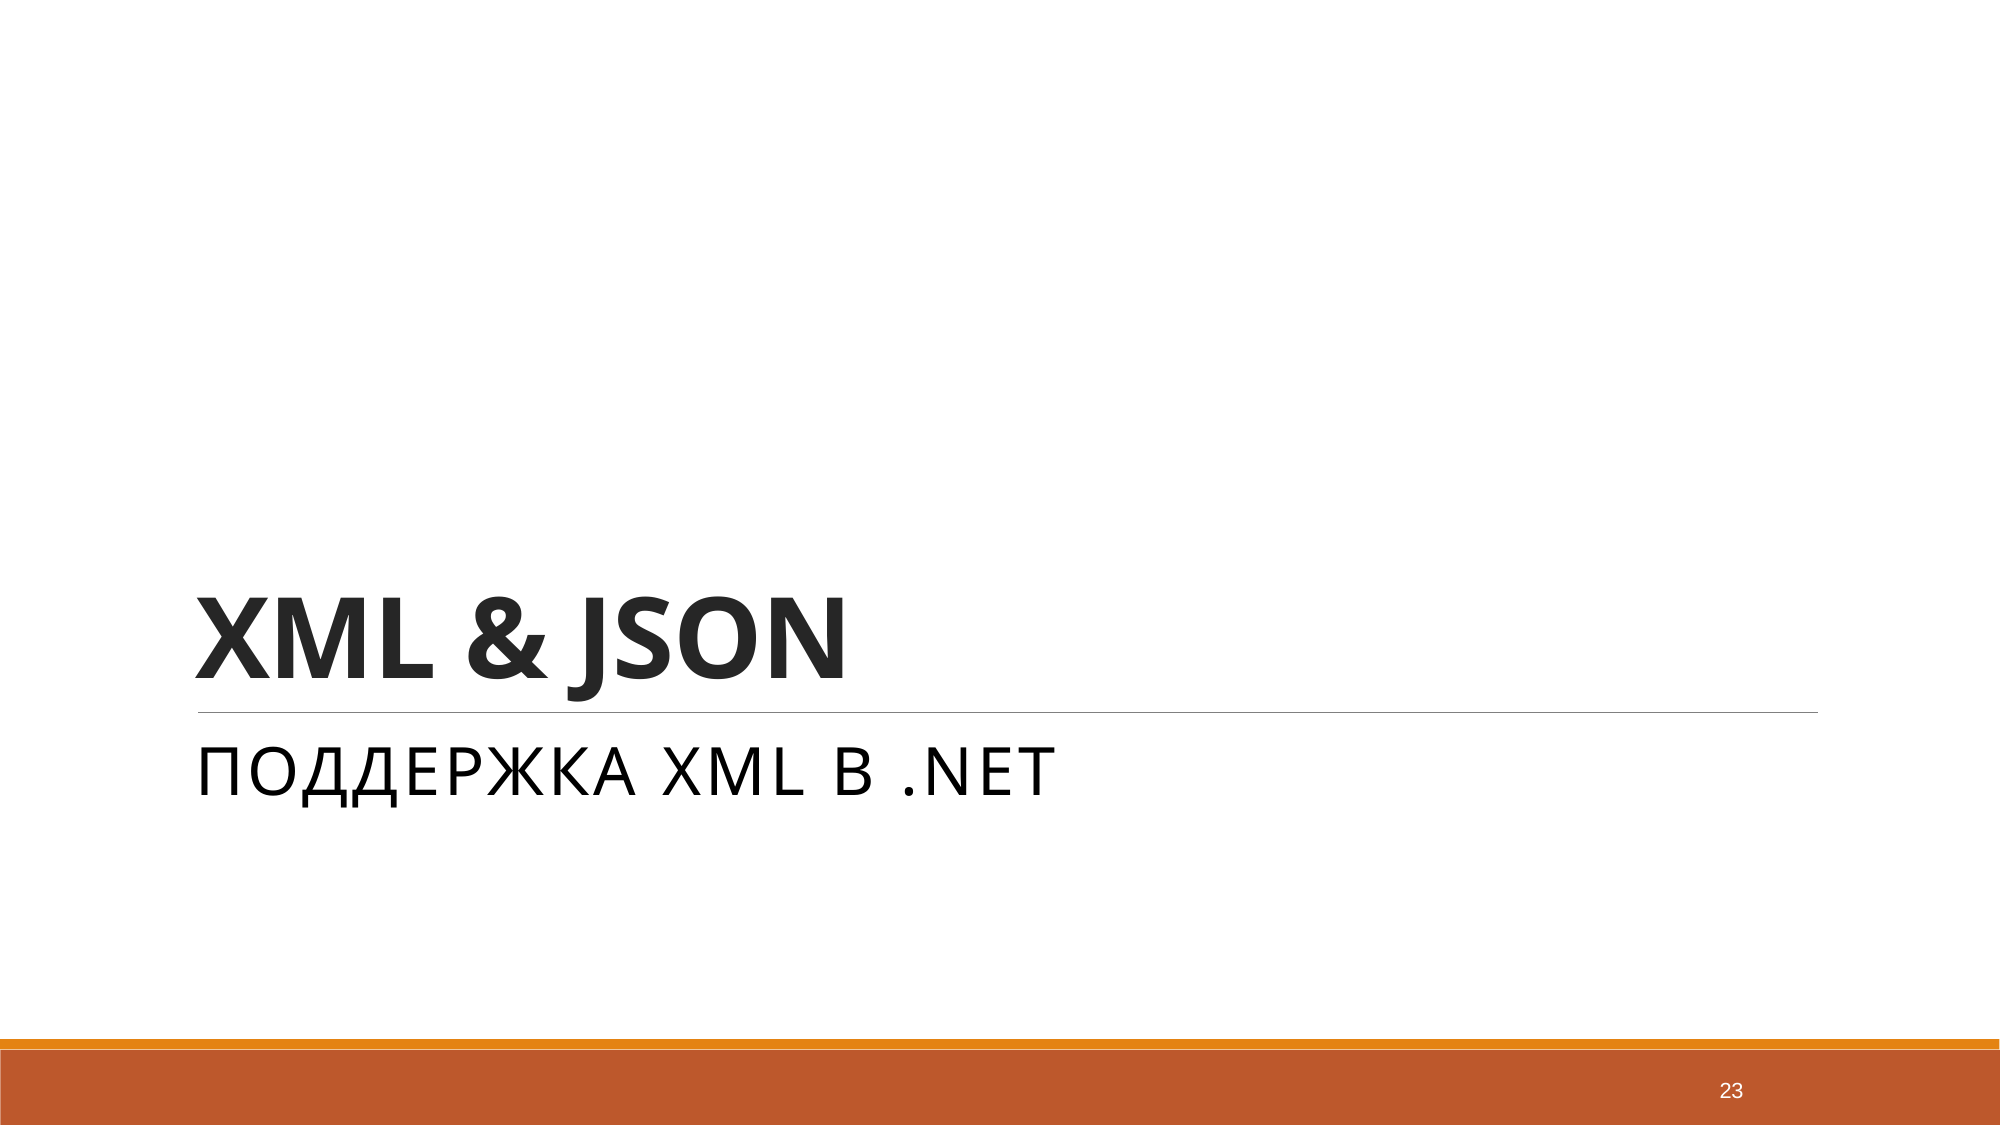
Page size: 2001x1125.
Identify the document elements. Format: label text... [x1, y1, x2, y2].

title XML & JSON [180, 124, 1830, 710]
slide_number 23 [1624, 1059, 1840, 1120]
list Поддержка XML в .NET [180, 730, 1830, 918]
